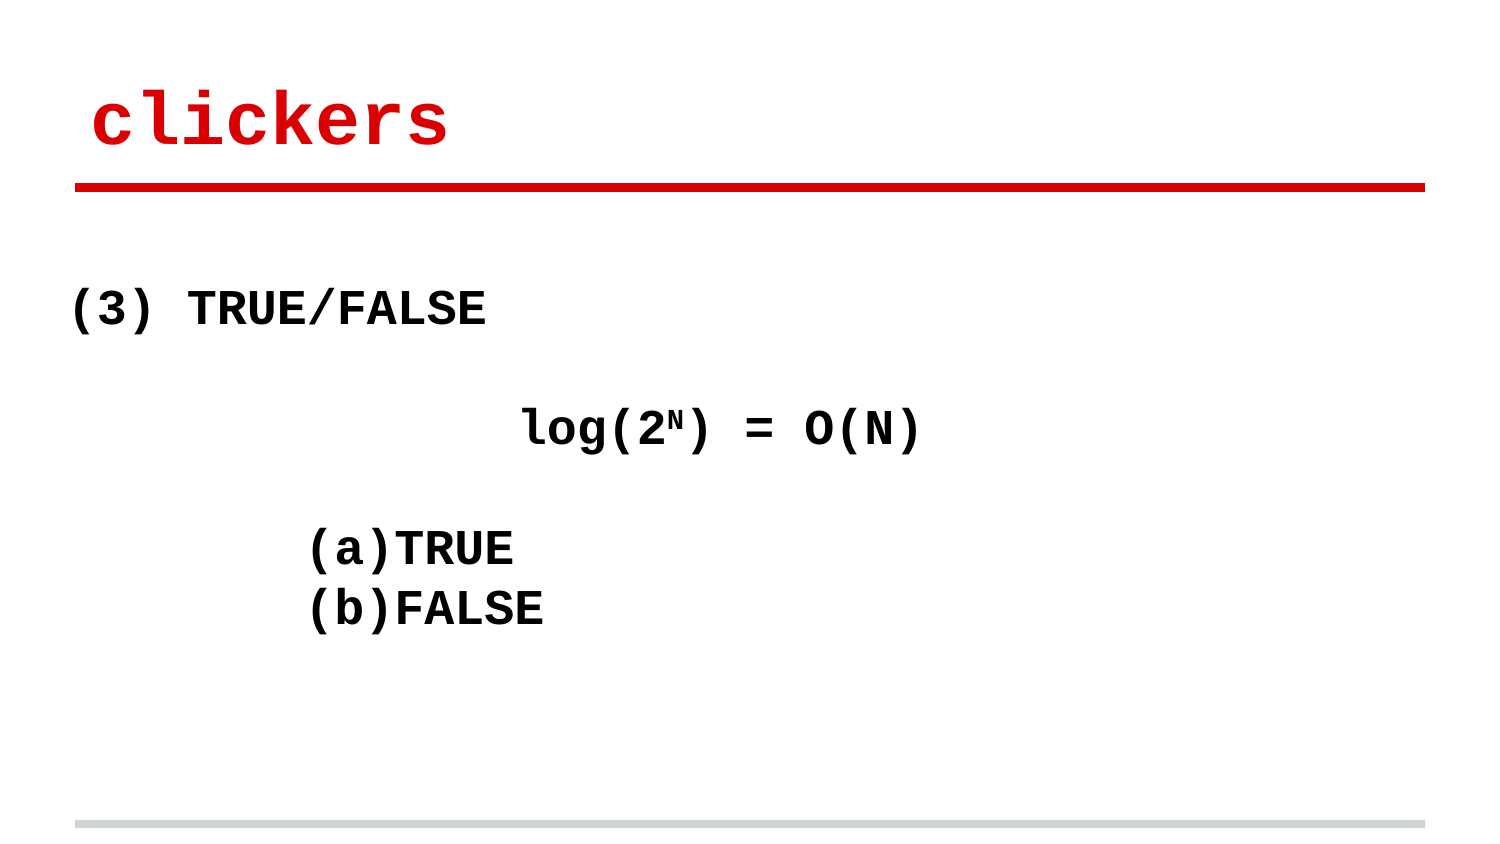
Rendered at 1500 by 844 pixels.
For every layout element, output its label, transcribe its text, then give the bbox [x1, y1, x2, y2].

title clickers [75, 33, 1425, 175]
text_box (3) TRUE/FALSE log(2N) = O(N) TRUE FALSE [51, 199, 1390, 724]
